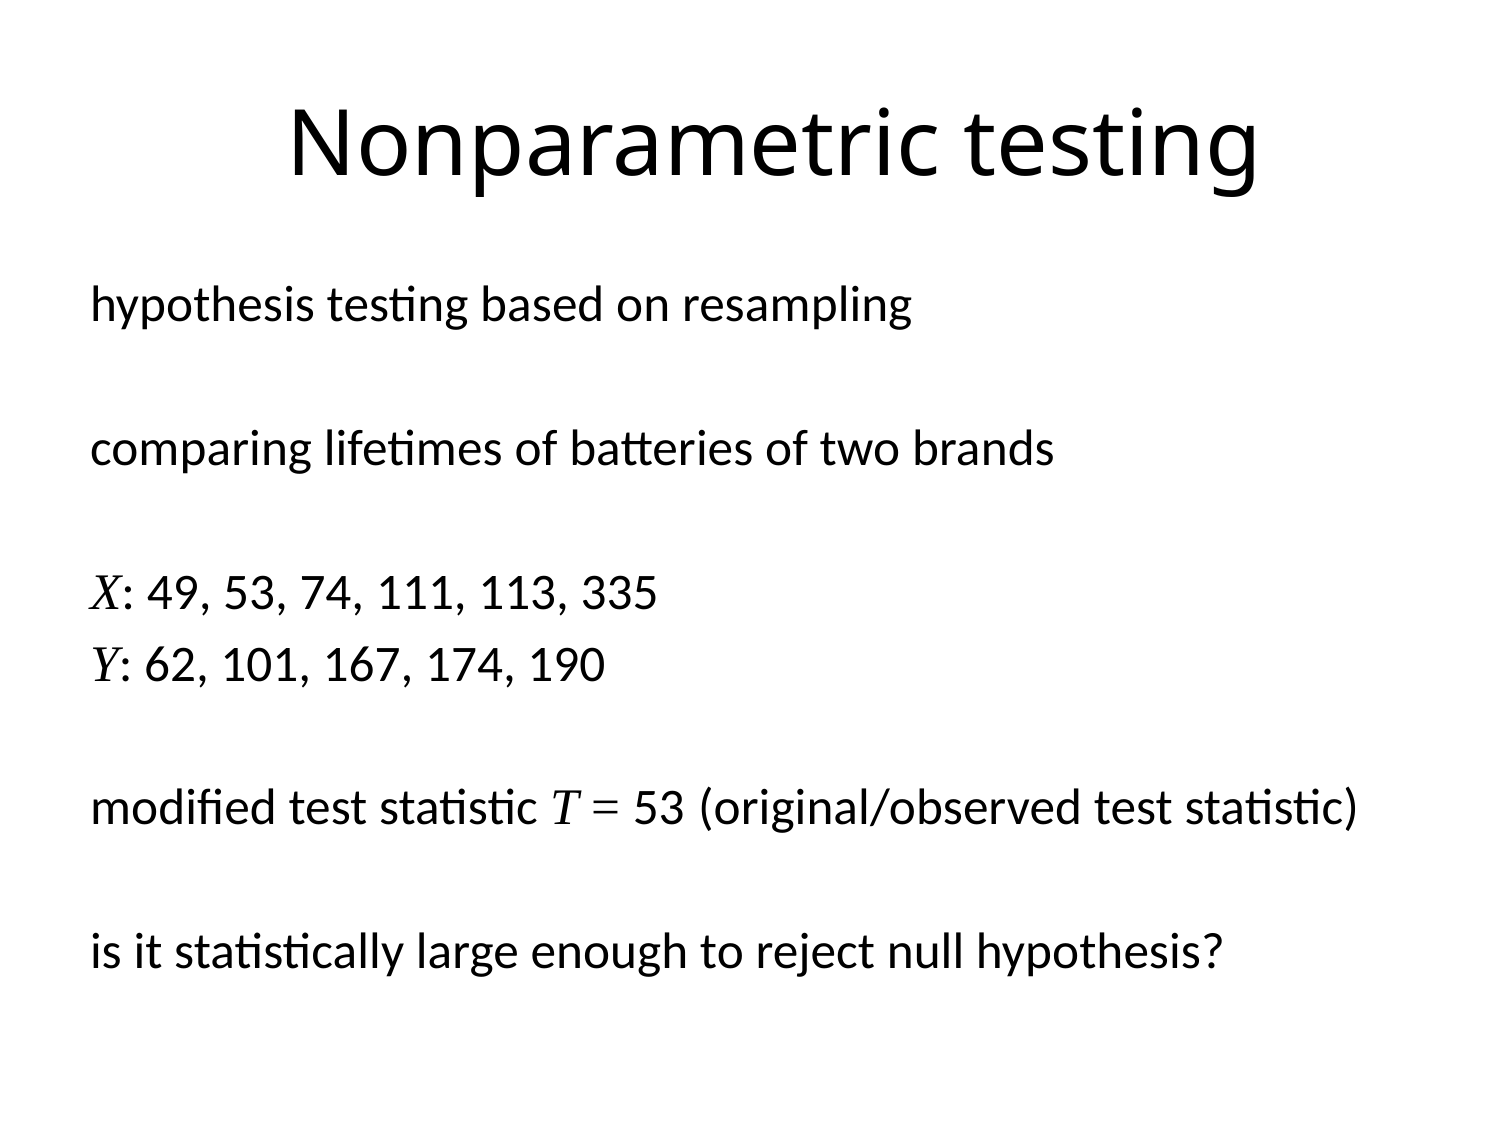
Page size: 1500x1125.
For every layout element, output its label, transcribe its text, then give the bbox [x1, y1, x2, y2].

title Nonparametric testing [75, 45, 1475, 233]
list hypothesis testing based on resampling comparing lifetimes of batteries of two brands X: 49, 53, 74, 111, 113, 335 Y: 62, 101, 167, 174, 190 modified test statistic T = 53 (original/observed test statistic) is it statistically large enough to reject null hypothesis? [75, 262, 1425, 1005]
